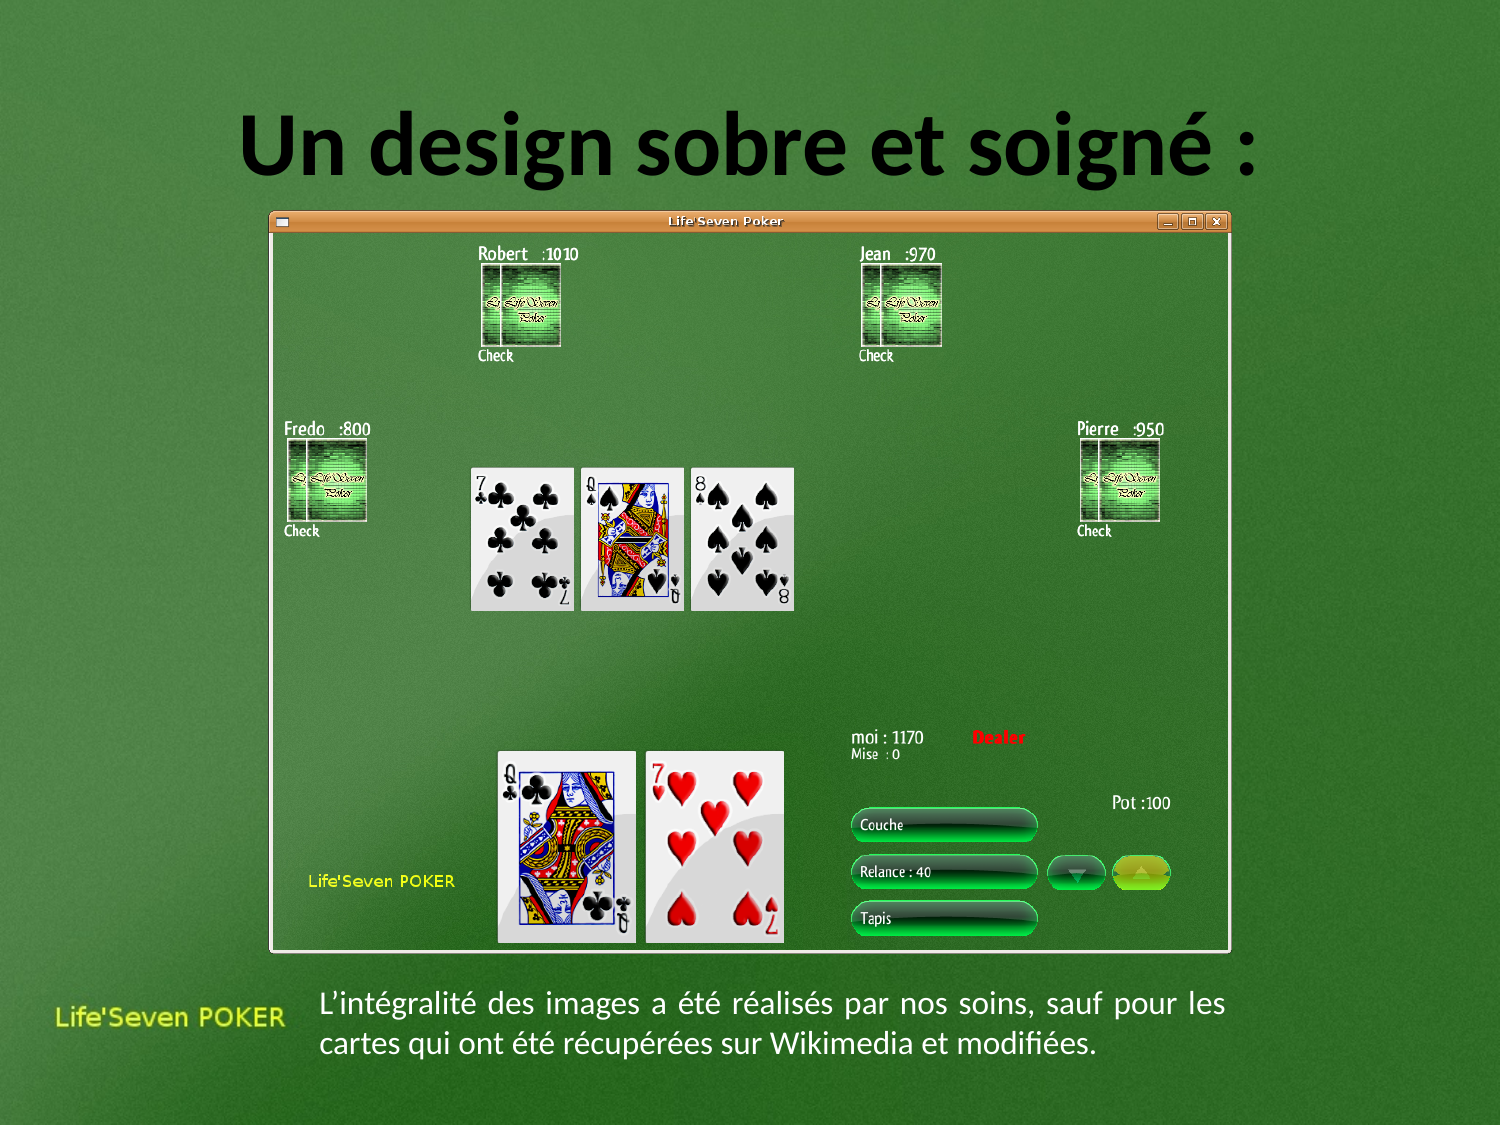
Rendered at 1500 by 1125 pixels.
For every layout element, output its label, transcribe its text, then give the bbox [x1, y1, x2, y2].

text_box L’intégralité des images a été réalisés par nos soins, sauf pour les cartes qui ont été récupérées sur Wikimedia et modifiées. [304, 973, 1243, 1069]
picture [0, 0, 1500, 1125]
title Un design sobre et soigné : [75, 45, 1425, 233]
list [268, 210, 1232, 954]
